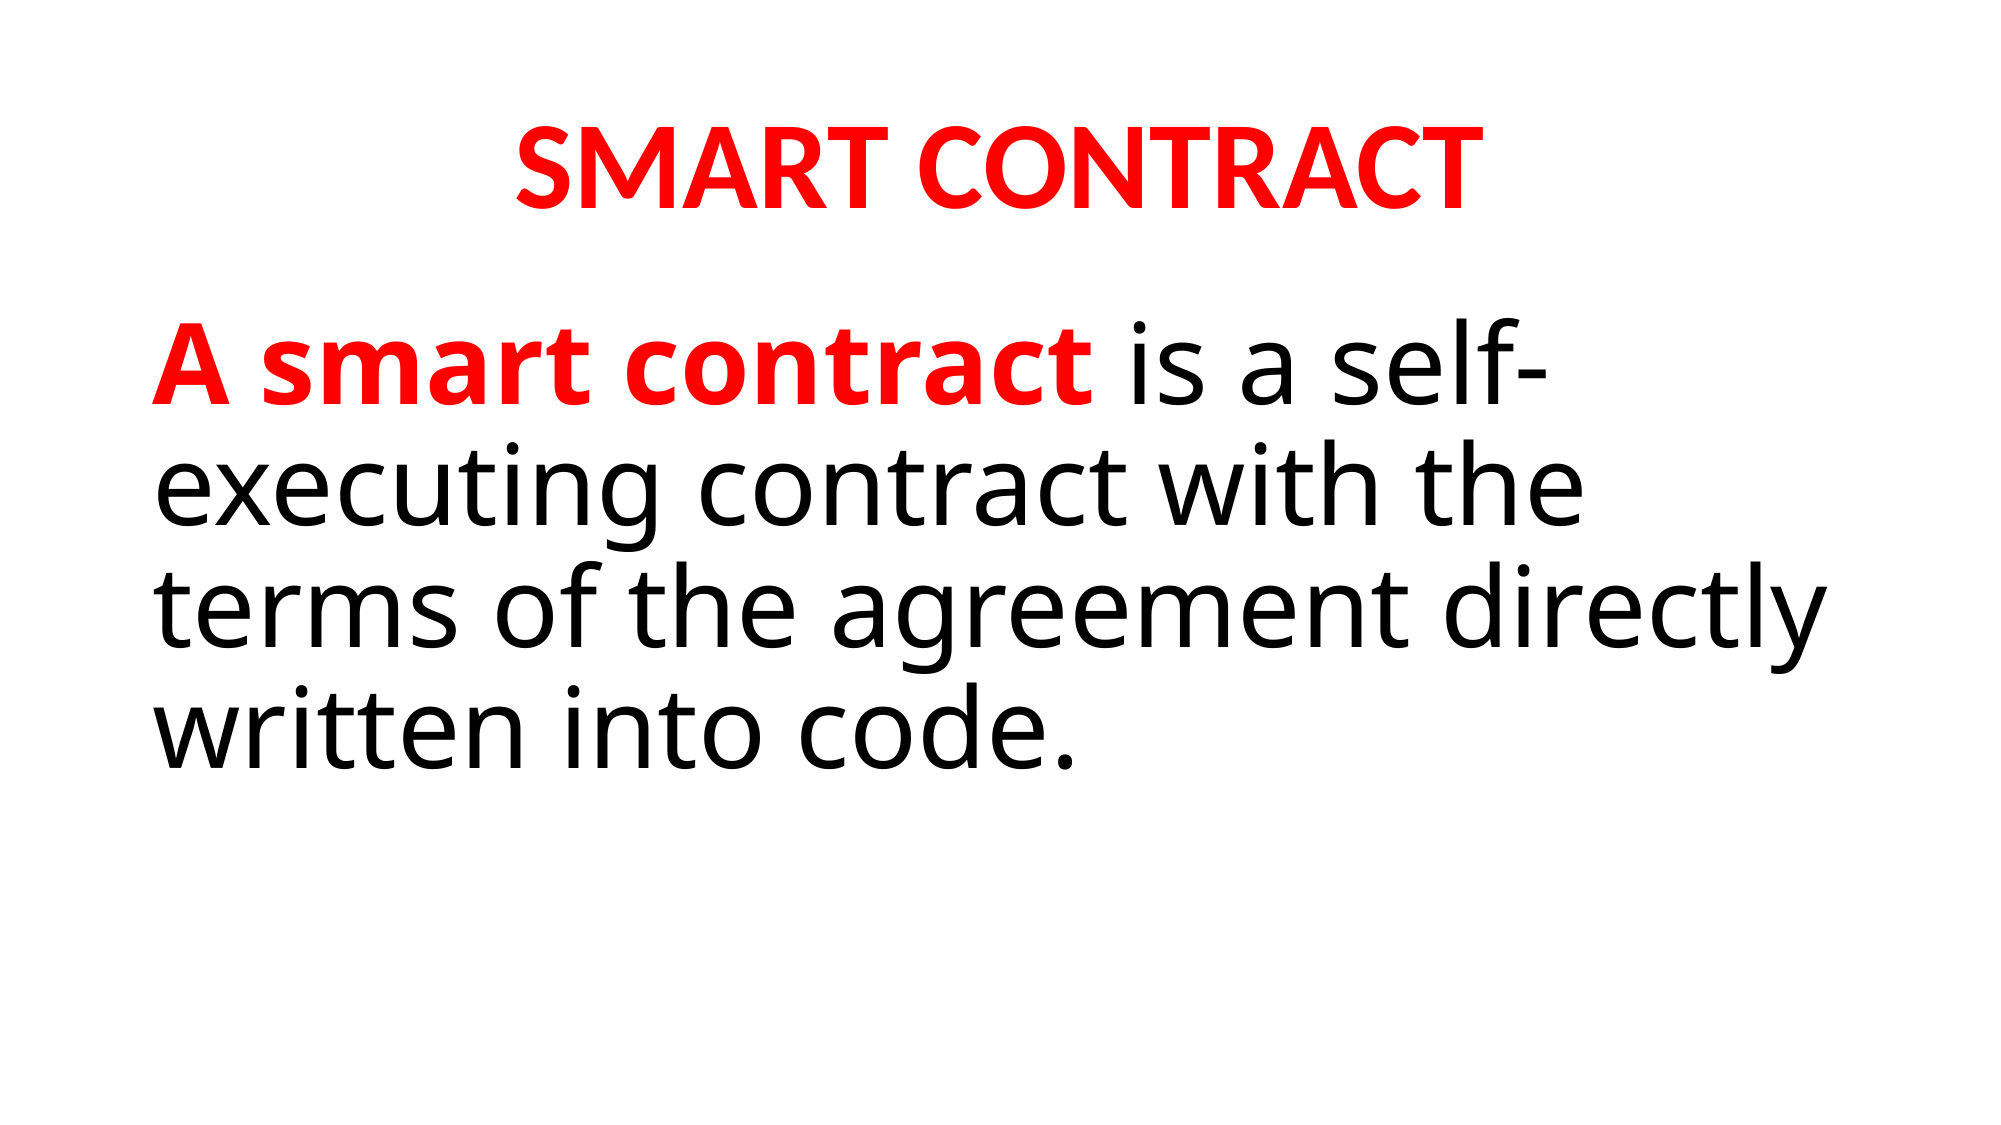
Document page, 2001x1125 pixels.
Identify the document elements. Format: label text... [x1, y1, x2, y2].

list A smart contract is a self-executing contract with the terms of the agreement directly written into code. [137, 299, 1863, 1014]
title SMART CONTRACT [137, 59, 1863, 278]
